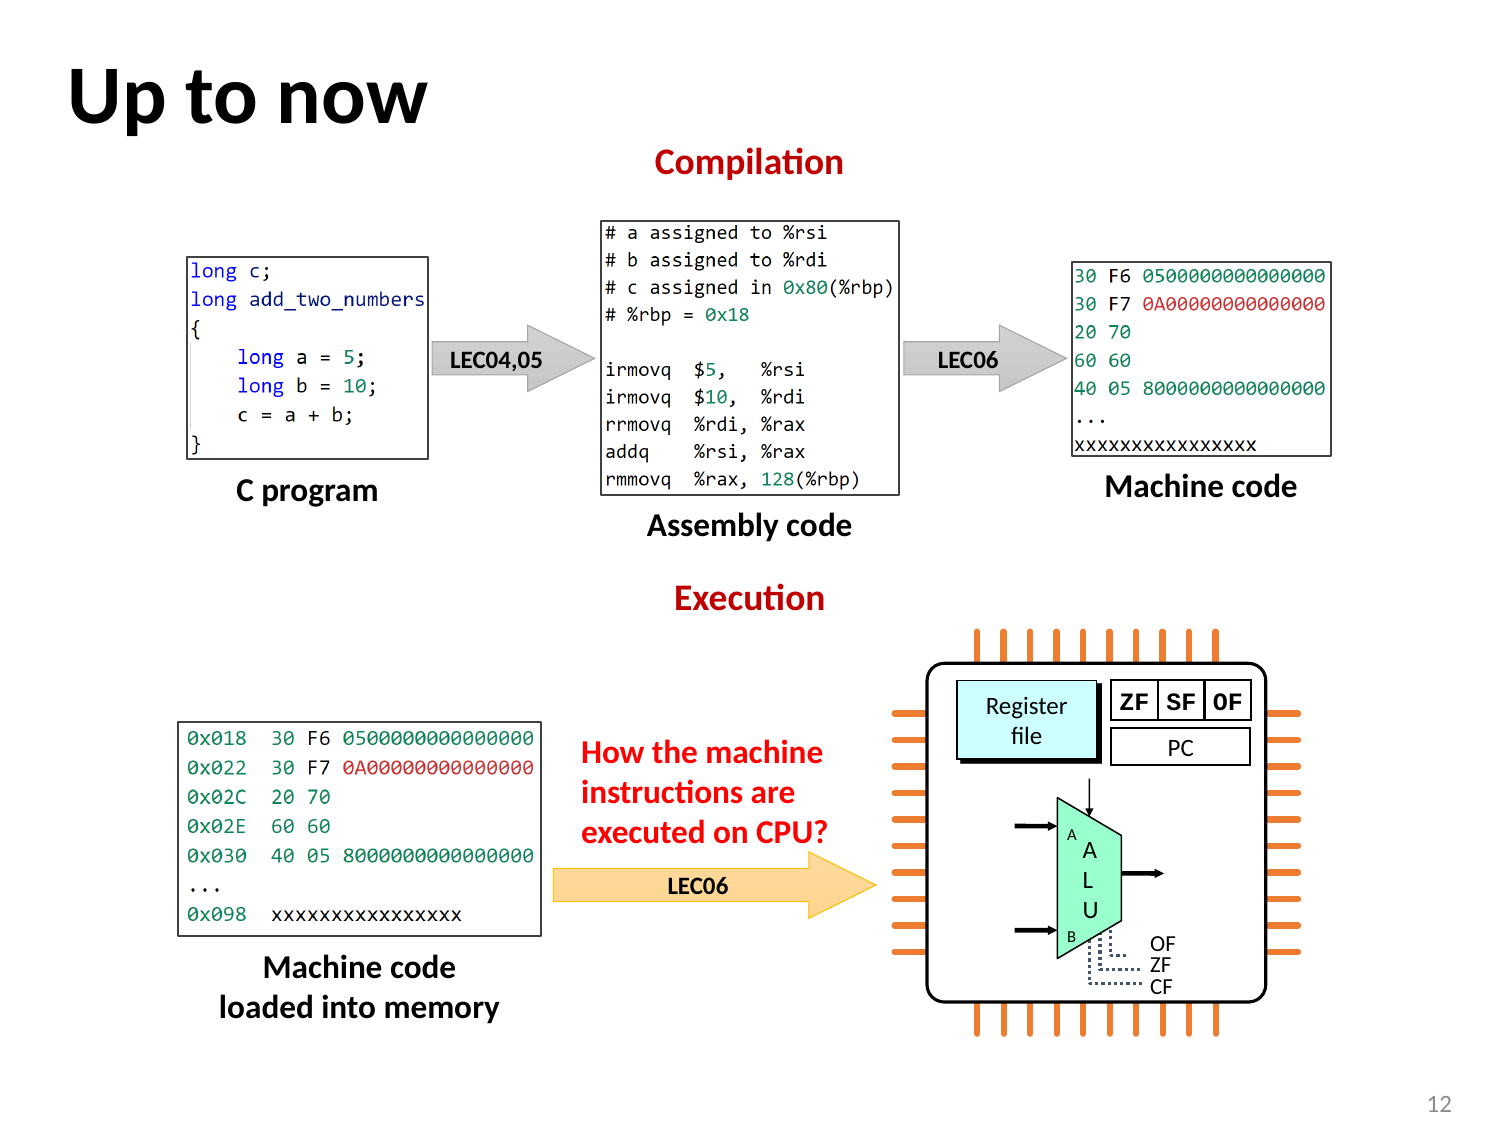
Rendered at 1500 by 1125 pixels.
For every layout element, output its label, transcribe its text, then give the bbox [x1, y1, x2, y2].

text_box Assembly code [632, 496, 868, 551]
text_box Execution [659, 565, 841, 626]
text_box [894, 631, 1299, 1034]
title Up to now [52, 27, 1447, 166]
text_box LEC04,05 [431, 324, 596, 393]
picture [178, 722, 541, 936]
picture [1072, 262, 1331, 455]
text_box Machine code loaded into memory [203, 937, 516, 1033]
text_box LEC06 [552, 858, 878, 920]
text_box How the machine instructions are executed on CPU? [566, 722, 862, 858]
text_box Compilation [640, 129, 860, 190]
text_box LEC06 [903, 324, 1068, 393]
picture [602, 222, 898, 494]
text_box Machine code [1089, 457, 1314, 512]
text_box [187, 258, 428, 517]
slide_number 12 [1390, 1079, 1468, 1125]
